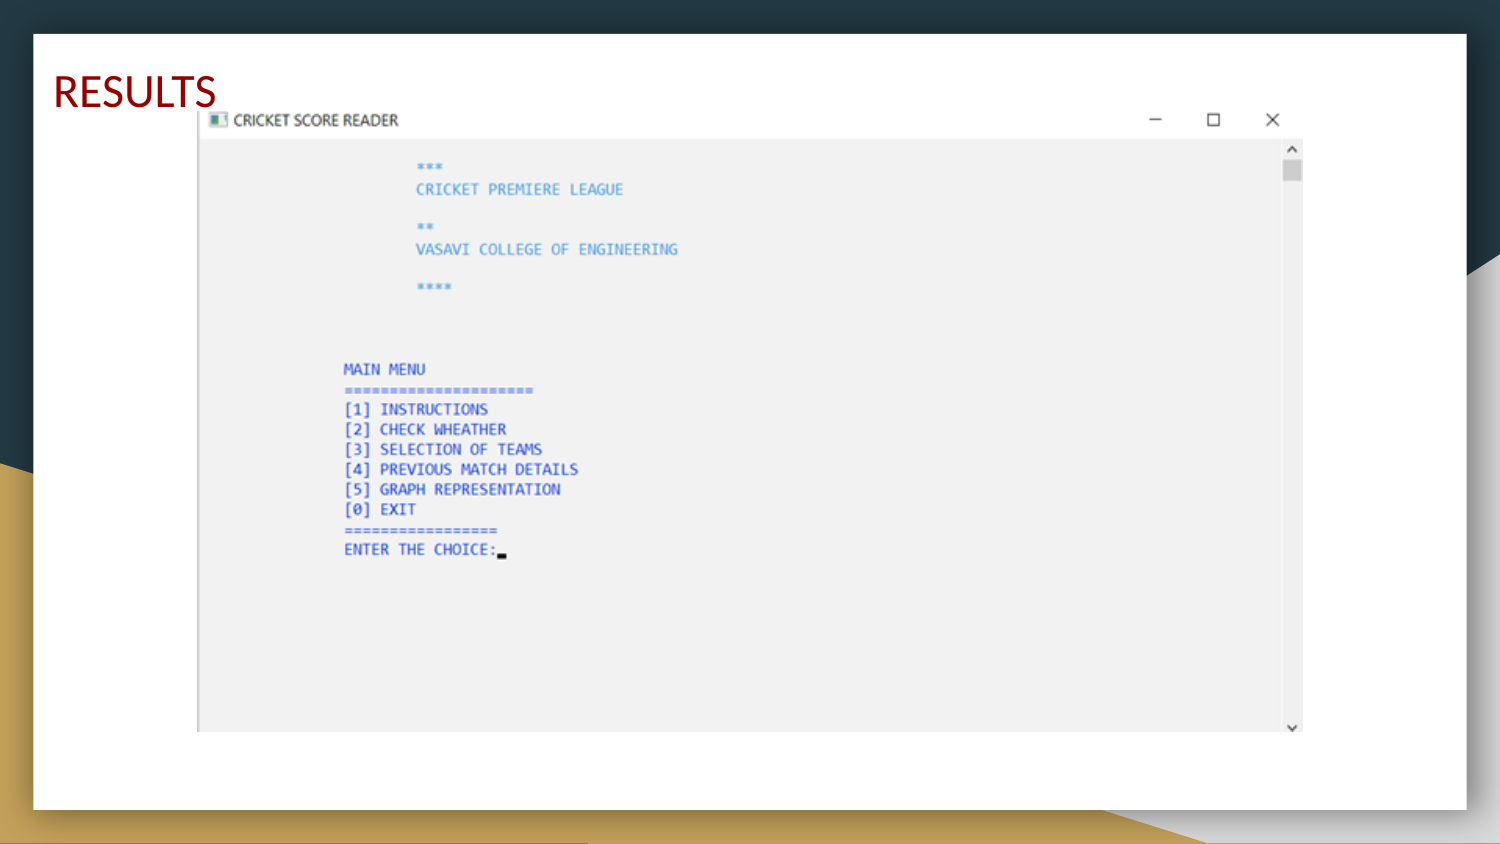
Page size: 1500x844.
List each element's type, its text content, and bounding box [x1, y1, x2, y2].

picture [197, 111, 1303, 733]
list RESULTS [38, 35, 1472, 806]
